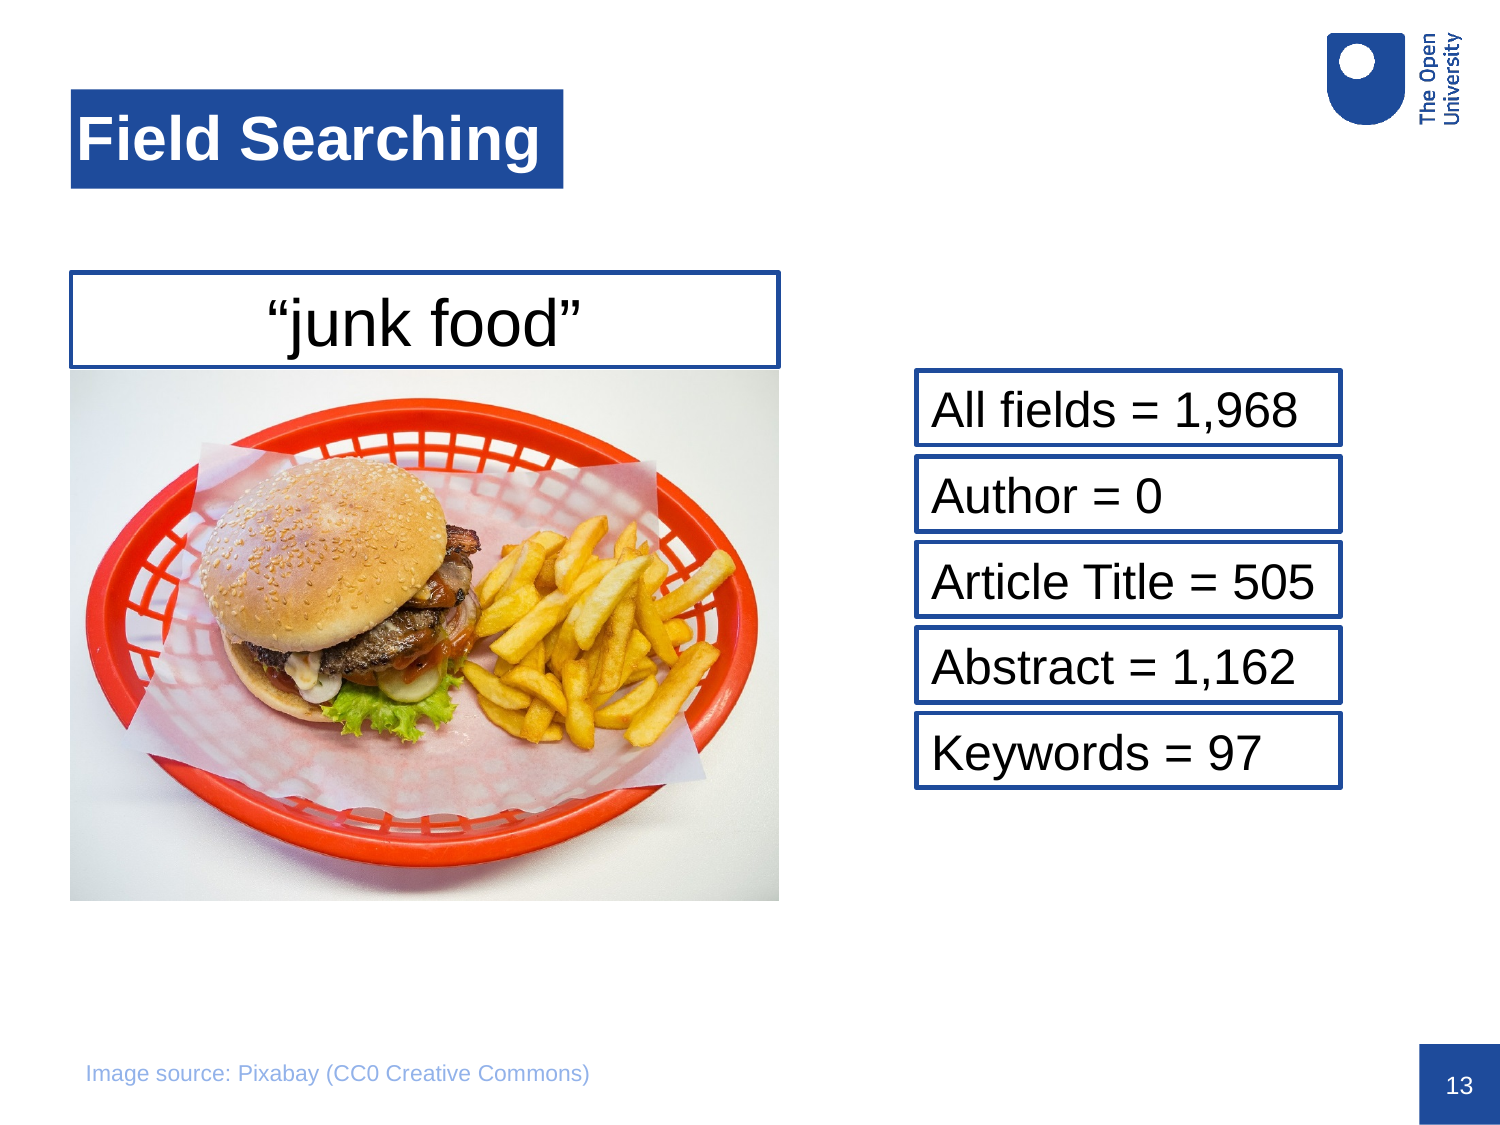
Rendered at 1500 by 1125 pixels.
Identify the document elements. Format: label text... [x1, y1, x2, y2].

text_box Author = 0 [916, 456, 1341, 532]
text_box Keywords = 97 [916, 712, 1341, 788]
text_box Article Title = 505 [916, 542, 1341, 617]
text_box Abstract = 1,162 [916, 627, 1341, 703]
picture [70, 370, 779, 902]
title Field Searching [70, 89, 564, 189]
text_box “junk food” [70, 272, 779, 367]
text_box Image source: Pixabay (CC0 Creative Commons) [70, 1050, 779, 1093]
picture [1327, 32, 1462, 125]
text_box All fields = 1,968 [916, 370, 1341, 445]
